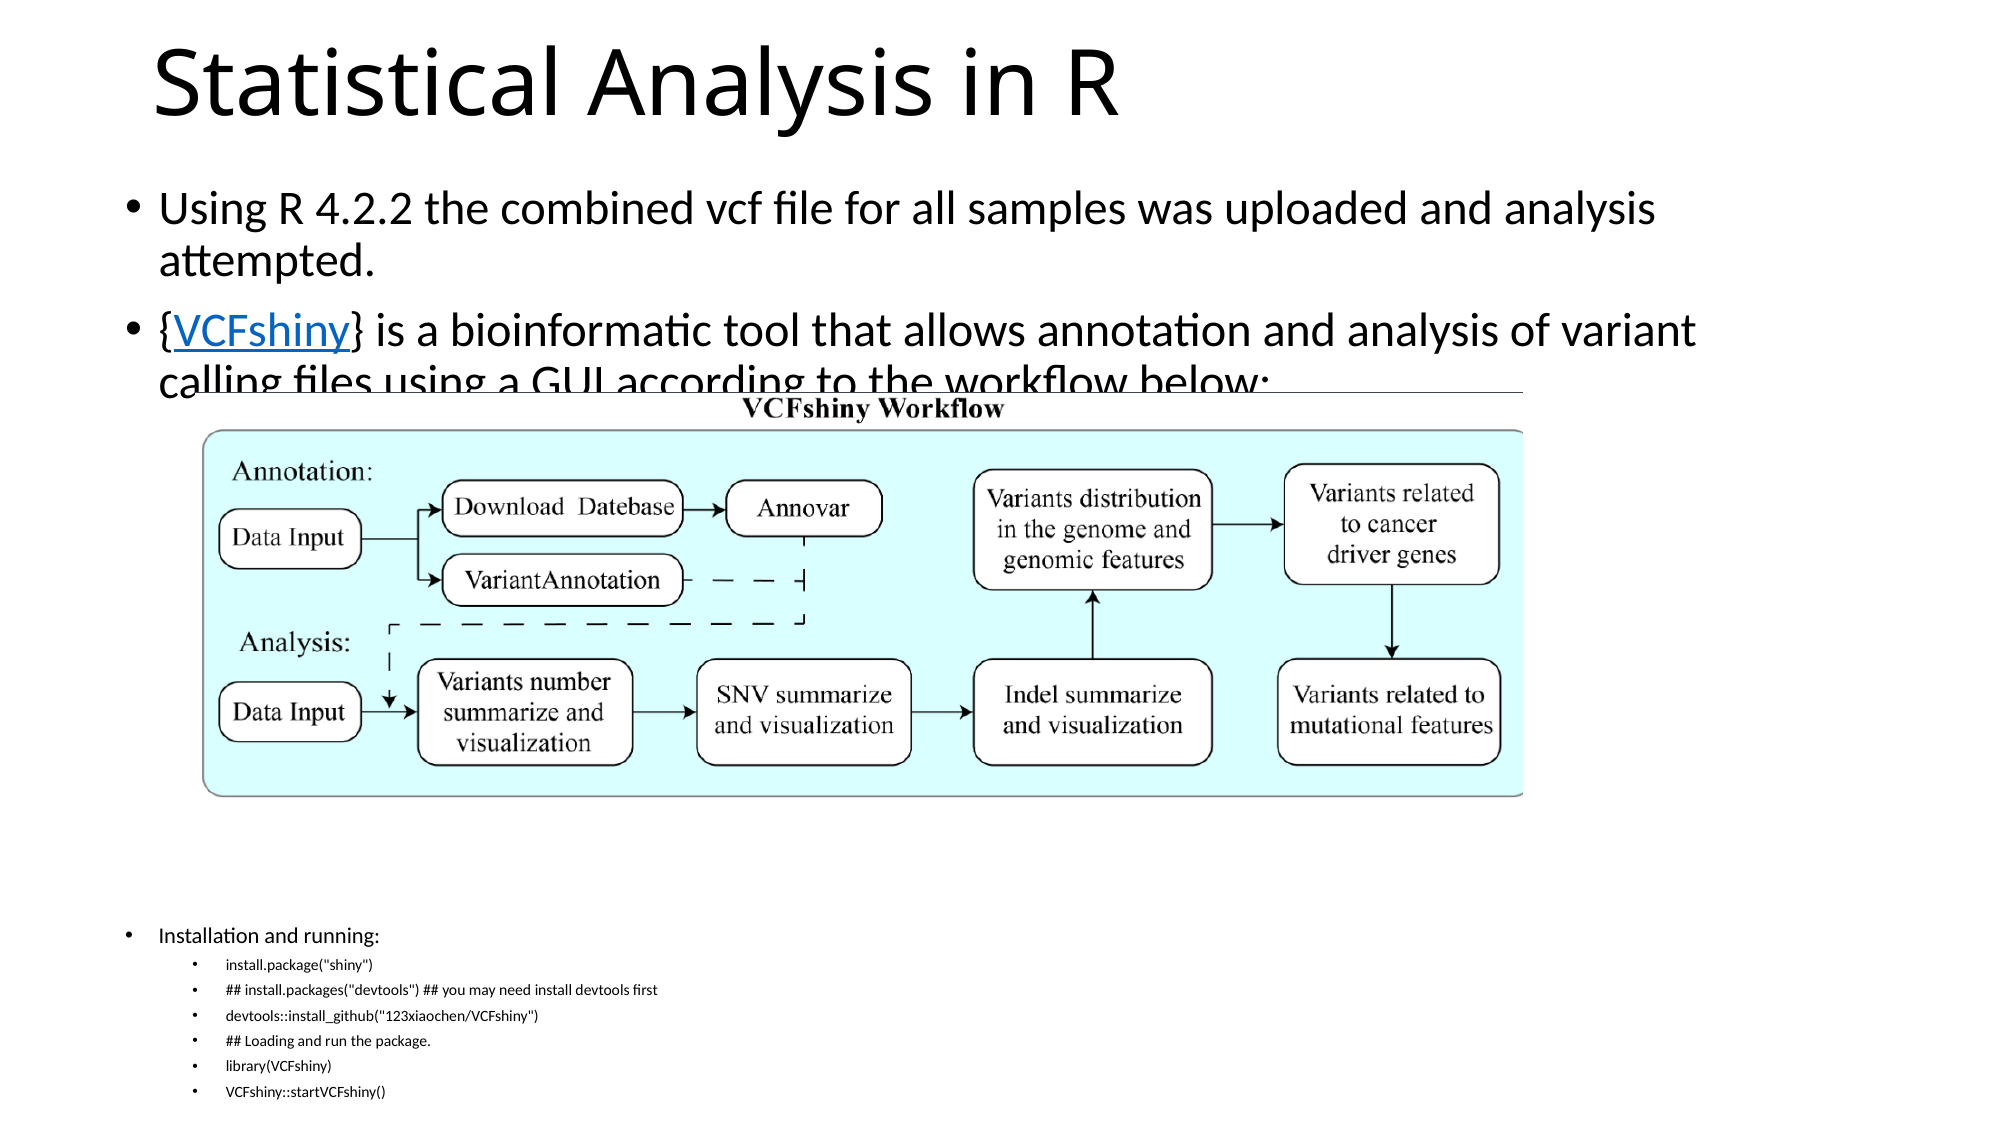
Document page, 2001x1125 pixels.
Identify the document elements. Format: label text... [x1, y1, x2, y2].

picture [195, 392, 1523, 818]
title Statistical Analysis in R [137, 0, 1863, 195]
list Using R 4.2.2 the combined vcf file for all samples was uploaded and analysis attempted. {VCFshiny} is a bioinformatic tool that allows annotation and analysis of variant calling files using a GUI according to the workflow below: Installation and running: install.package("shiny") ## install.packages("devtools") ## you may need install devtools first devtools::install_github("123xiaochen/VCFshiny") ## Loading and run the package. library(VCFshiny) VCFshiny::startVCFshiny() [109, 175, 1835, 1109]
